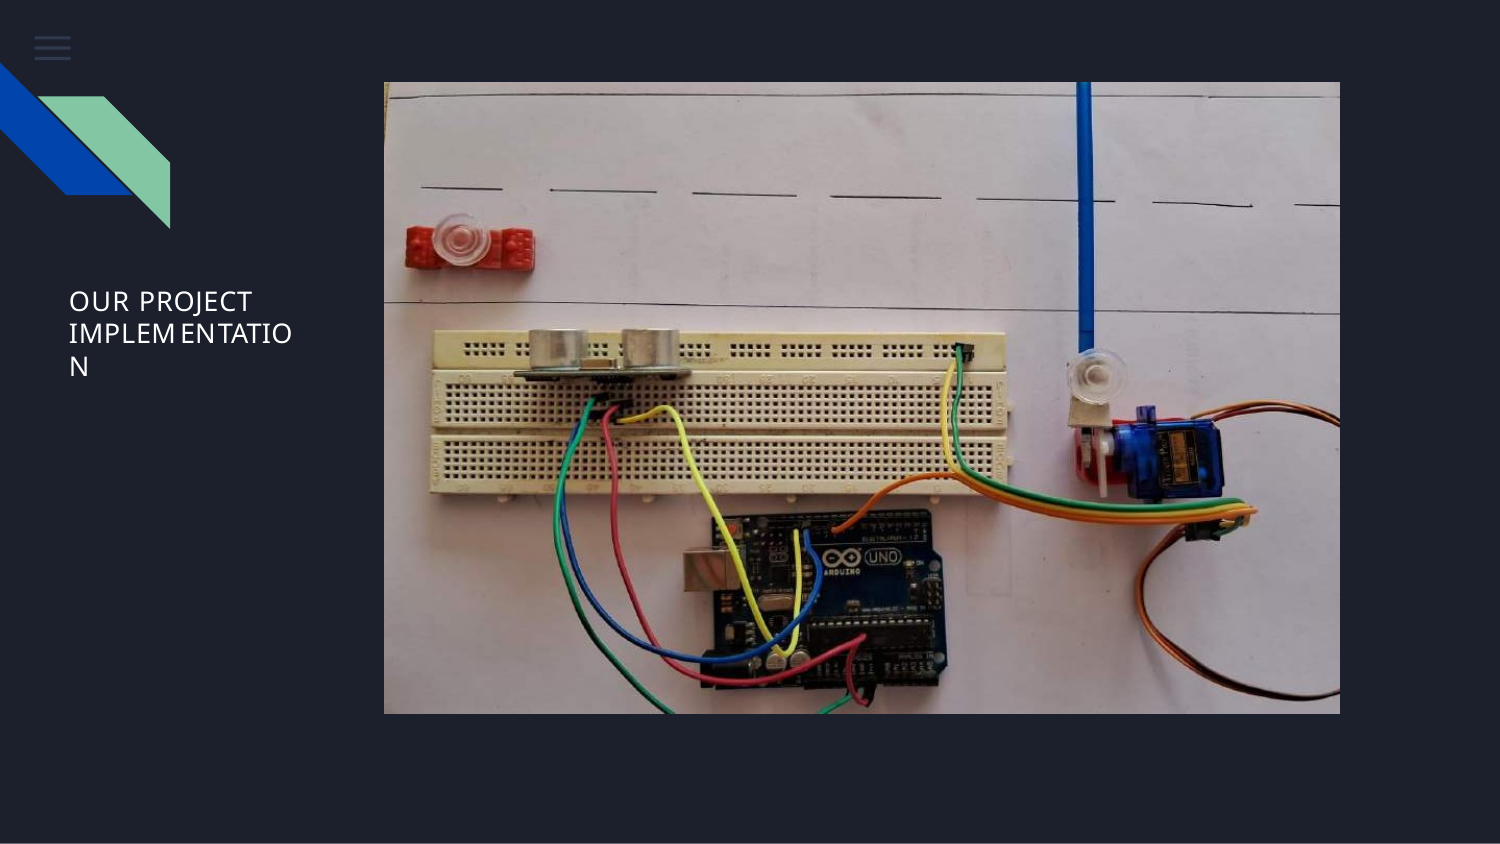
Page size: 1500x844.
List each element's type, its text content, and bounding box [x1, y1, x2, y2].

picture [384, 82, 1341, 714]
text_box OUR PROJECT IMPLEMENTATION [66, 282, 311, 382]
